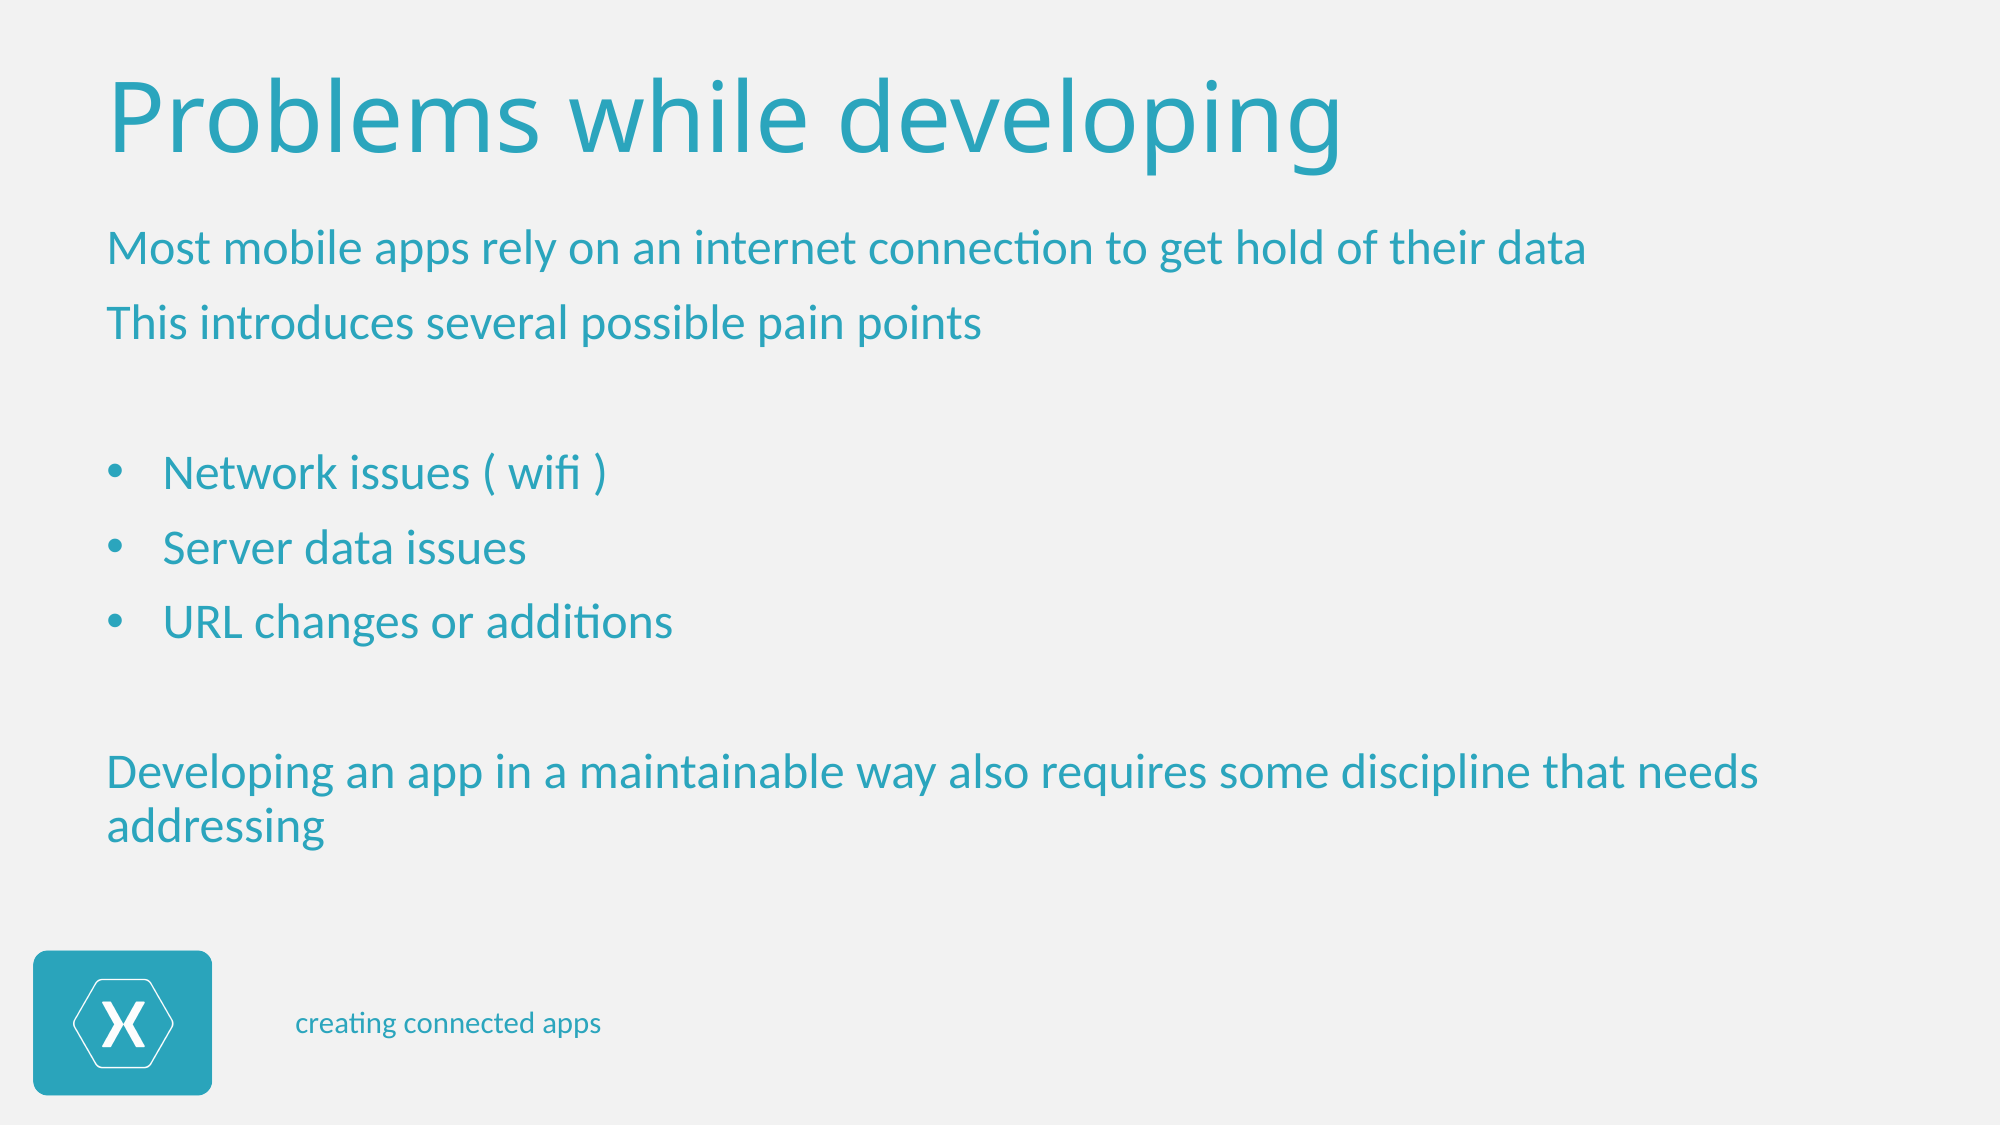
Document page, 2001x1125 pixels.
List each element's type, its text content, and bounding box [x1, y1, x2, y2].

text_box Problems while developing [91, 59, 1863, 182]
picture [29, 946, 217, 1101]
text_box Most mobile apps rely on an internet connection to get hold of their data This introduces several possible pain points Network issues ( wifi ) Server data issues URL changes or additions Developing an app in a maintainable way also requires some discipline that needs addressing [91, 214, 1968, 878]
subtitle creating connected apps [217, 999, 681, 1049]
